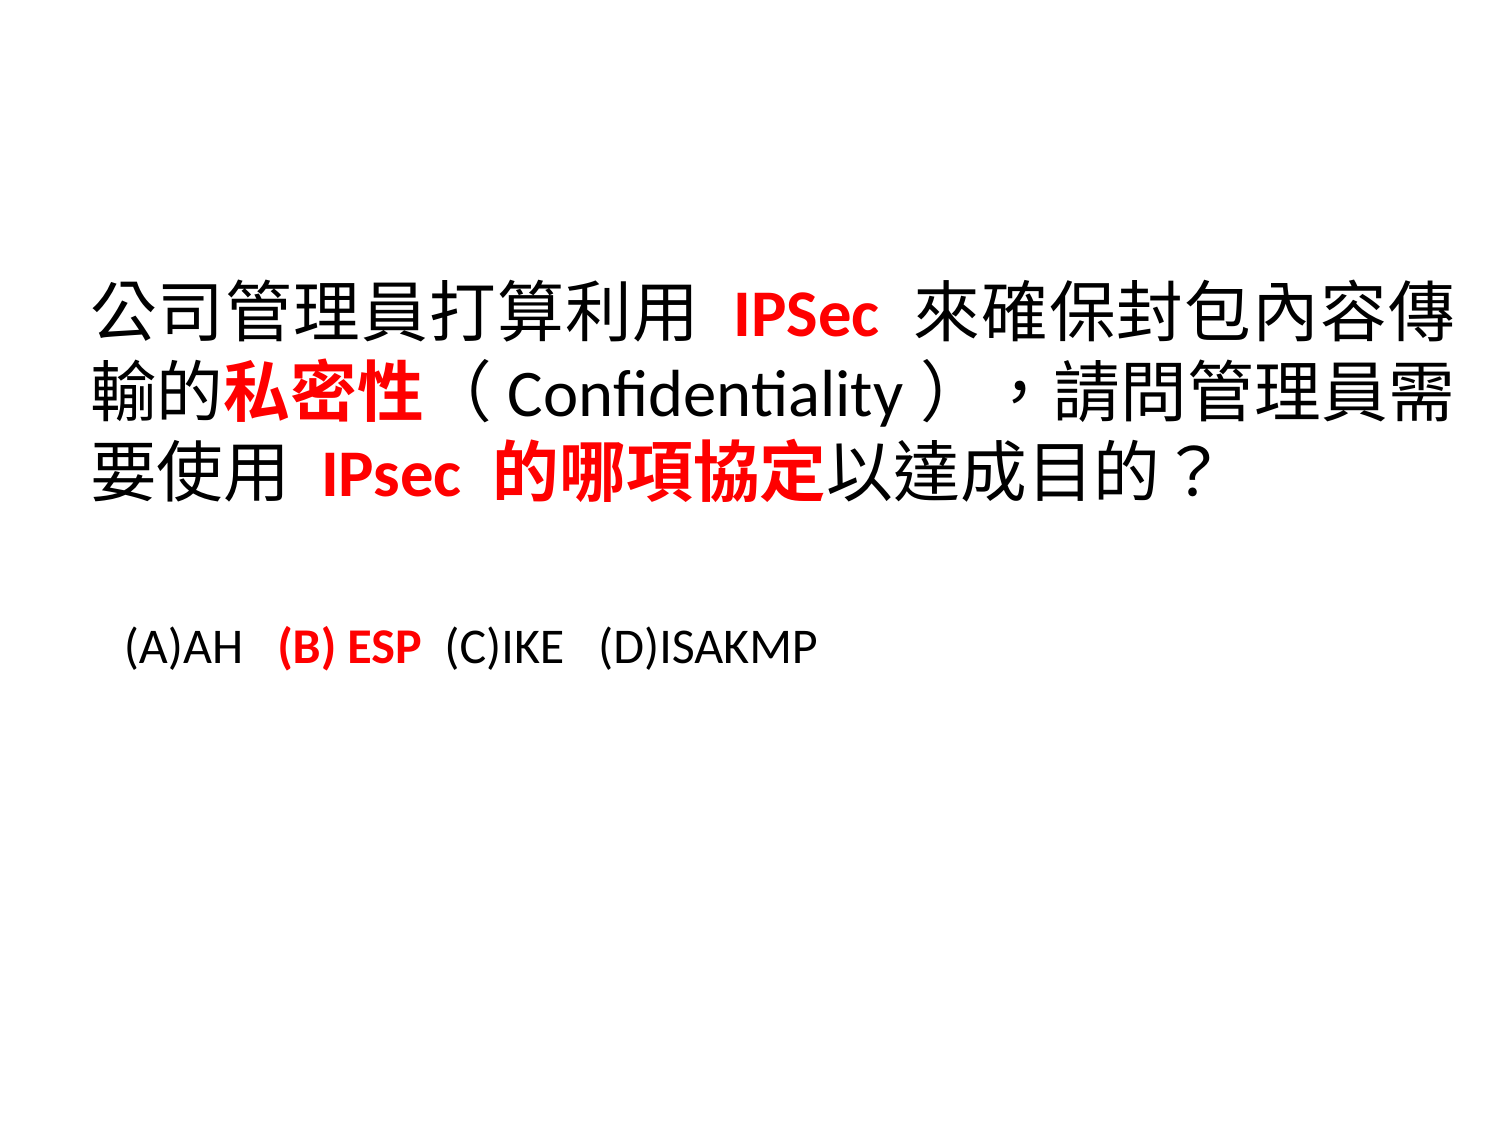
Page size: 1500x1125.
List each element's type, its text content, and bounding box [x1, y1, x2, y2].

list 公司管理員打算利用 IPSec 來確保封包內容傳輸的私密性（Confidentiality），請問管理員需要使用 IPsec 的哪項協定以達成目的？ (A)AH (B) ESP (C)IKE (D)ISAKMP [75, 262, 1471, 811]
